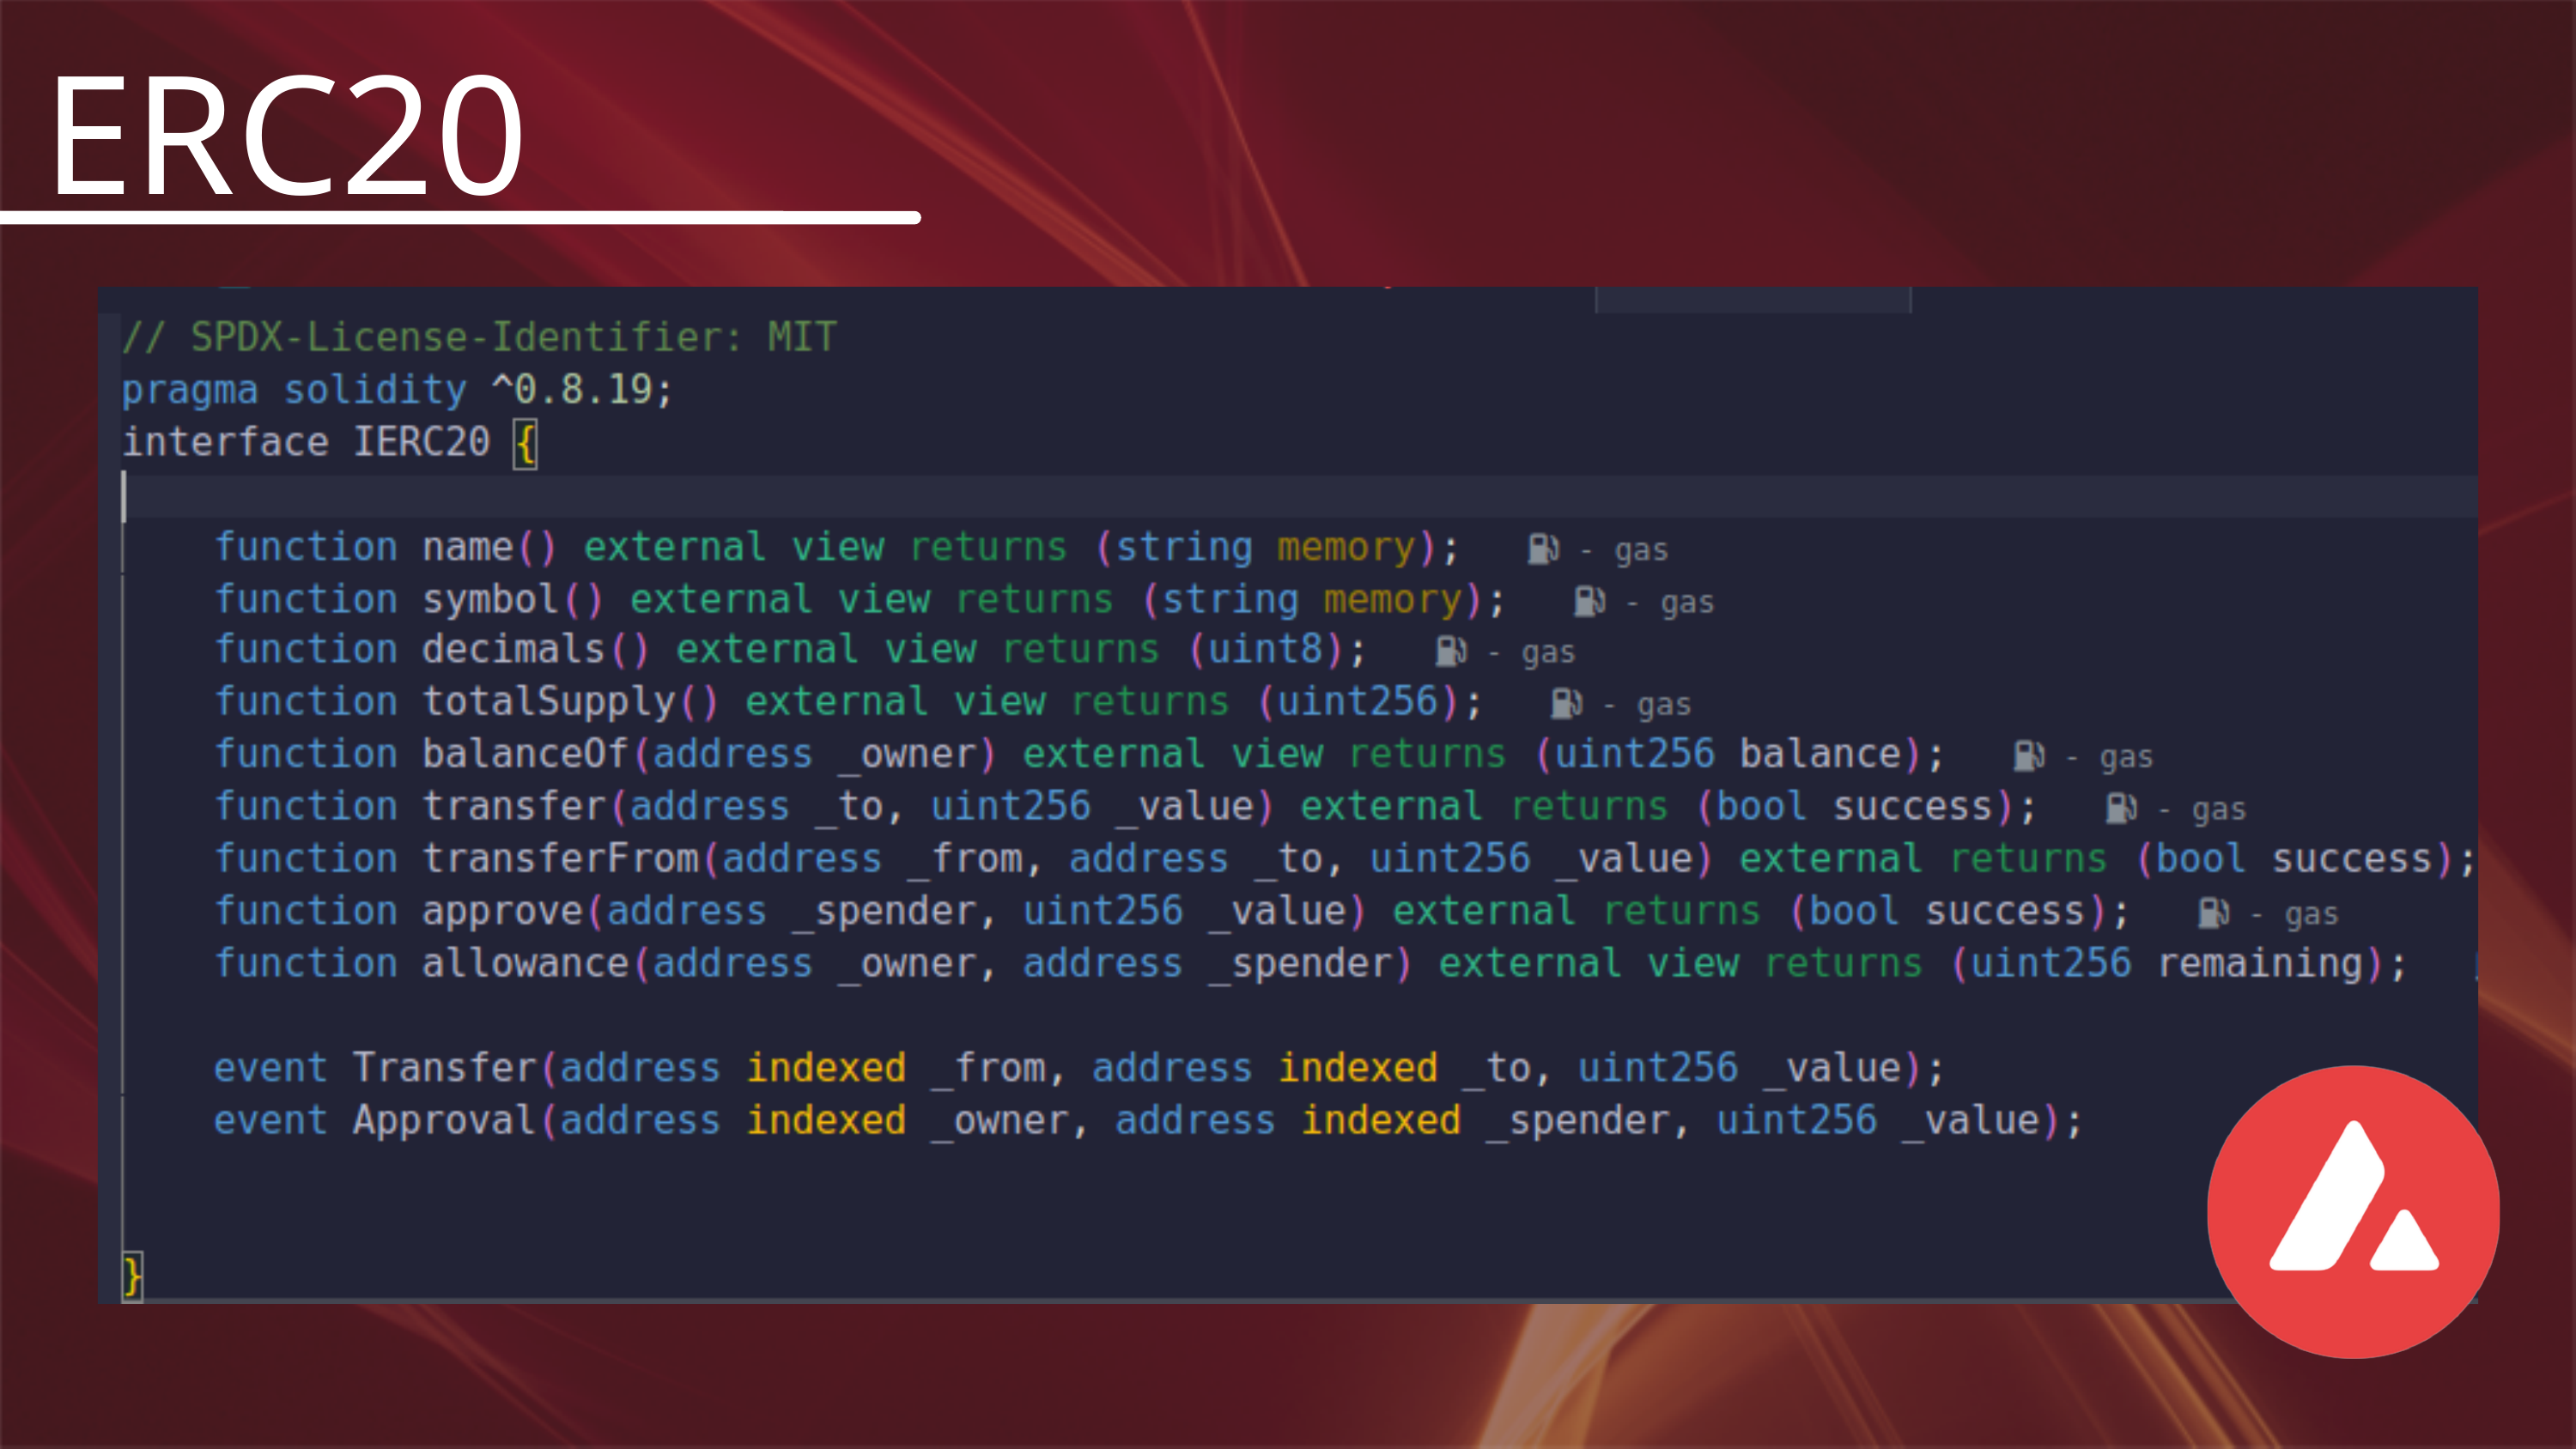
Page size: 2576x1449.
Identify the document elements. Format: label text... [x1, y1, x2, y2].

text_box [2207, 1065, 2500, 1359]
text_box [0, 0, 2576, 1449]
text_box [97, 287, 2479, 1304]
text_box ERC20 [39, 0, 533, 227]
